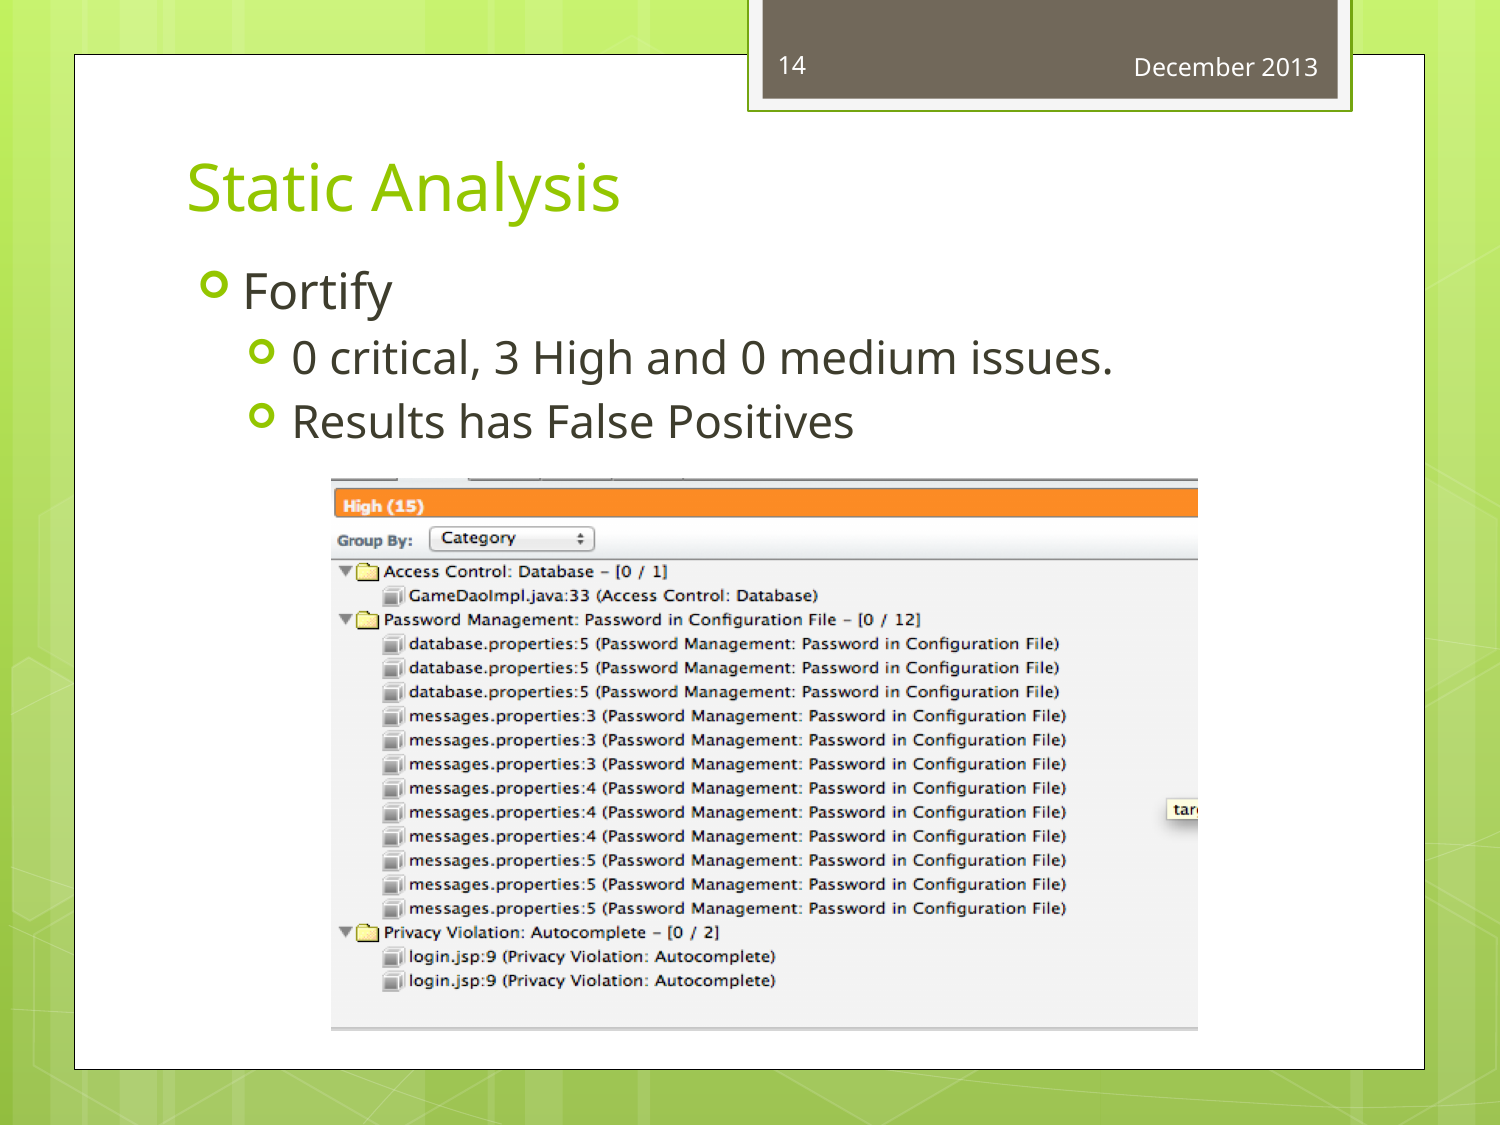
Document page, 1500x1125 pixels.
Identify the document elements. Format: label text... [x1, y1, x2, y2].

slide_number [977, 36, 1334, 97]
title Static Analysis [171, 137, 1324, 233]
list Fortify 0 critical, 3 High and 0 medium issues. Results has False Positives [171, 251, 1283, 957]
picture [330, 477, 1199, 1031]
slide_number 14 [762, 36, 977, 97]
